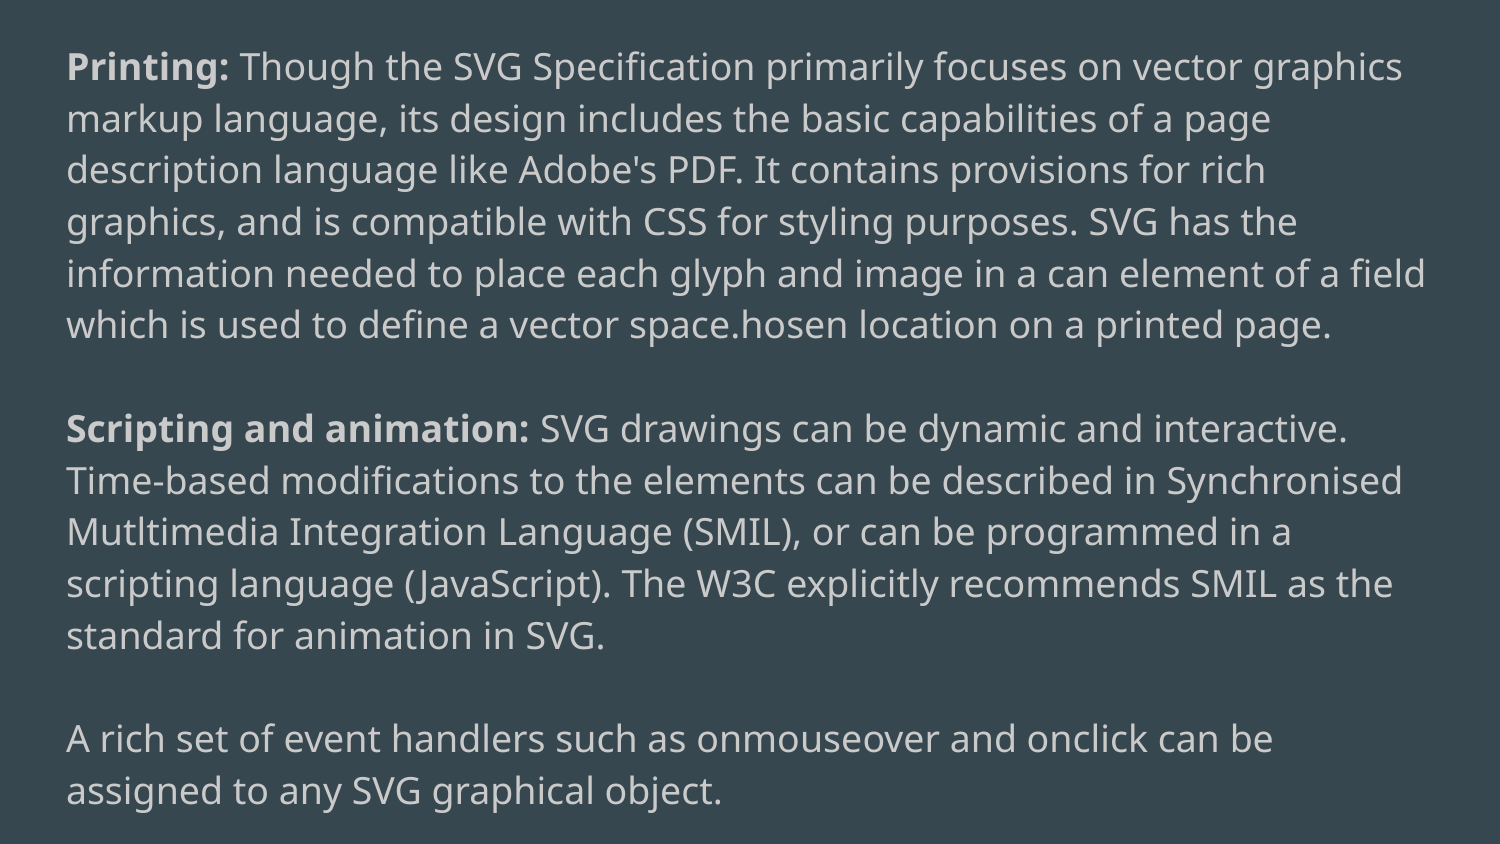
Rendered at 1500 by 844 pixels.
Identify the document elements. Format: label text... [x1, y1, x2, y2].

list Printing: Though the SVG Specification primarily focuses on vector graphics markup language, its design includes the basic capabilities of a page description language like Adobe's PDF. It contains provisions for rich graphics, and is compatible with CSS for styling purposes. SVG has the information needed to place each glyph and image in a can element of a field which is used to define a vector space.hosen location on a printed page. Scripting and animation: SVG drawings can be dynamic and interactive. Time-based modifications to the elements can be described in Synchronised Mutltimedia Integration Language (SMIL), or can be programmed in a scripting language (JavaScript). The W3C explicitly recommends SMIL as the standard for animation in SVG. A rich set of event handlers such as onmouseover and onclick can be assigned to any SVG graphical object. [51, 21, 1449, 750]
